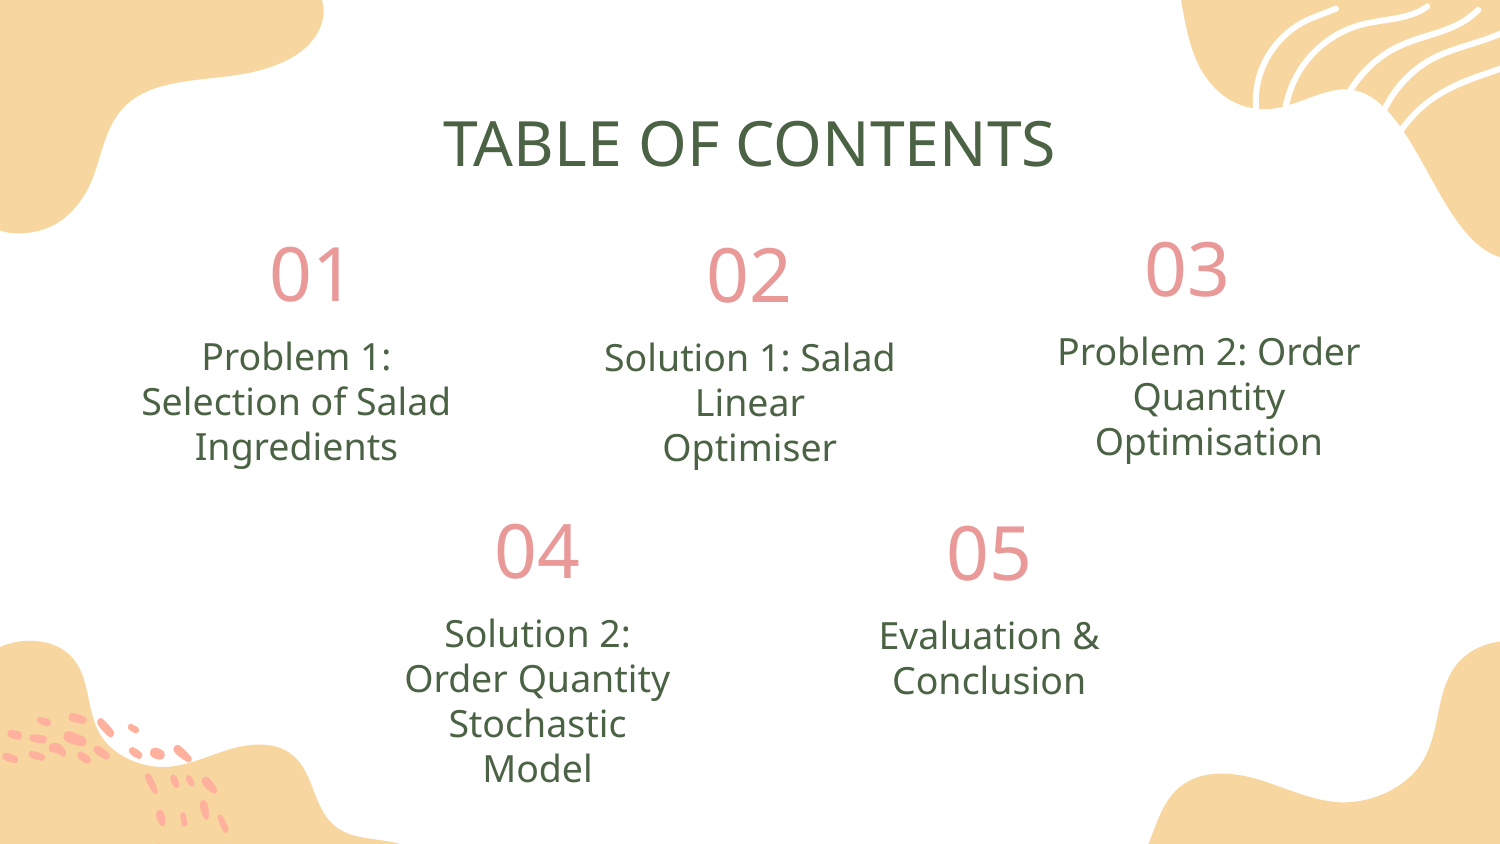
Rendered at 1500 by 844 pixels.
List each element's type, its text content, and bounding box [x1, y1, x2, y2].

title 05 [843, 516, 1136, 586]
title 03 [1041, 232, 1334, 302]
subtitle Evaluation & Conclusion [827, 596, 1151, 666]
title 02 [603, 238, 897, 308]
title TABLE OF CONTENTS [419, 88, 1081, 192]
subtitle Problem 2: Order Quantity Optimisation [1025, 312, 1393, 382]
title 04 [391, 514, 684, 584]
subtitle Problem 1: Selection of Salad Ingredients [118, 318, 475, 387]
subtitle Solution 1: Salad Linear Optimiser [588, 319, 912, 388]
subtitle Solution 2: Order Quantity Stochastic Model [376, 595, 700, 664]
title 01 [166, 237, 459, 307]
